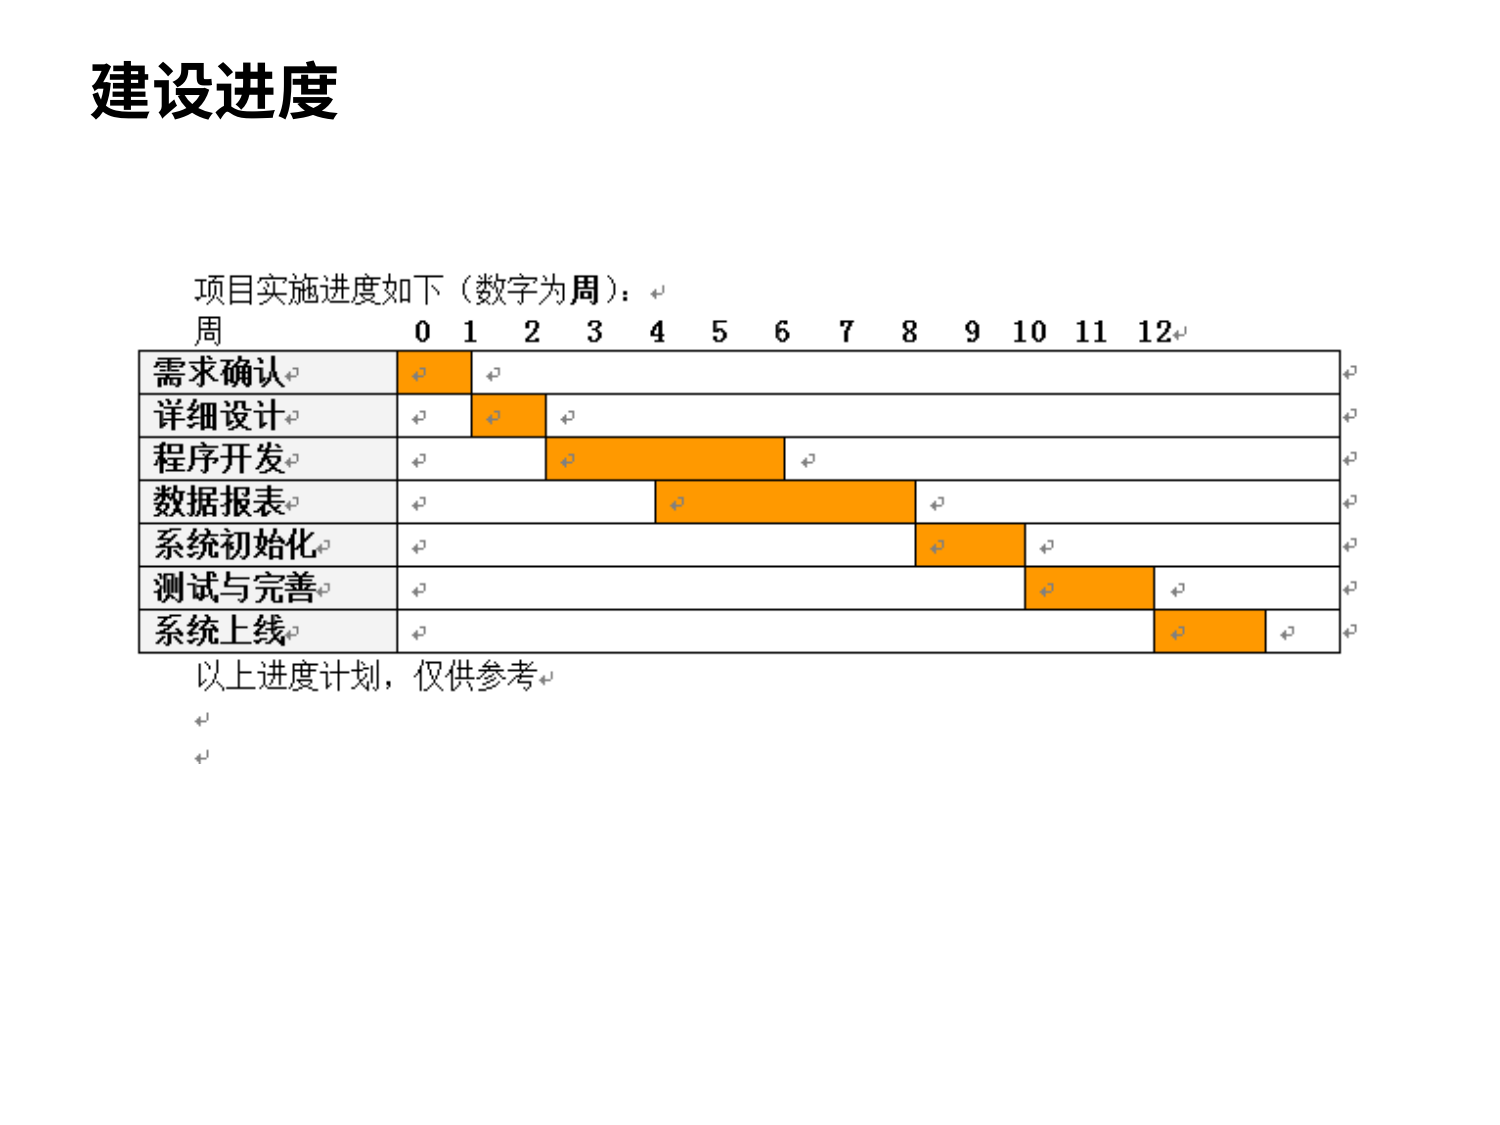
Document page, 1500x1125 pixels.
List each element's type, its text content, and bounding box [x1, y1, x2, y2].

text_box 建设进度 [74, 45, 1425, 220]
picture [76, 219, 1449, 764]
